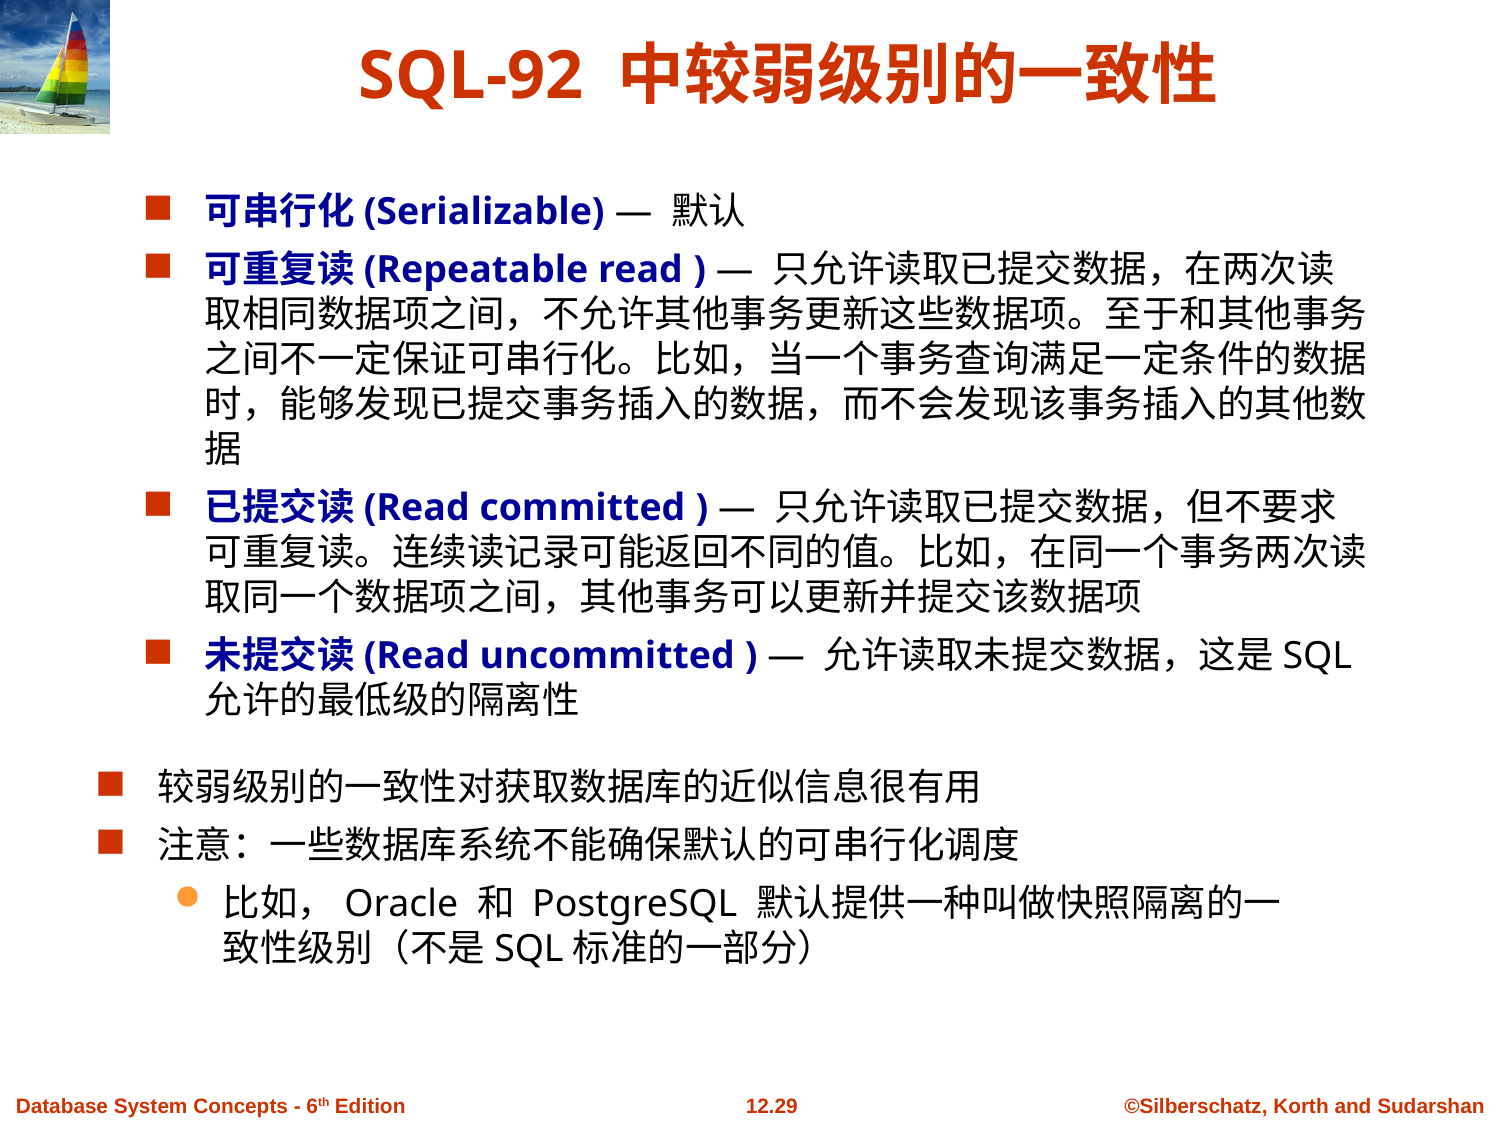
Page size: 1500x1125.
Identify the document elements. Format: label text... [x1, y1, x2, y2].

list 可串行化(Serializable) — 默认 可重复读(Repeatable read ) — 只允许读取已提交数据，在两次读取相同数据项之间，不允许其他事务更新这些数据项。至于和其他事务之间不一定保证可串行化。比如，当一个事务查询满足一定条件的数据时，能够发现已提交事务插入的数据，而不会发现该事务插入的其他数据 已提交读(Read committed ) — 只允许读取已提交数据，但不要求可重复读。连续读记录可能返回不同的值。比如，在同一个事务两次读取同一个数据项之间，其他事务可以更新并提交该数据项 未提交读(Read uncommitted ) — 允许读取未提交数据，这是SQL允许的最低级的隔离性 [133, 179, 1384, 715]
title SQL-92 中较弱级别的一致性 [125, 18, 1452, 120]
text_box 较弱级别的一致性对获取数据库的近似信息很有用 注意：一些数据库系统不能确保默认的可串行化调度 比如，Oracle 和 PostgreSQL 默认提供一种叫做快照隔离的一致性级别（不是SQL标准的一部分） [86, 755, 1322, 998]
picture [0, 0, 110, 134]
